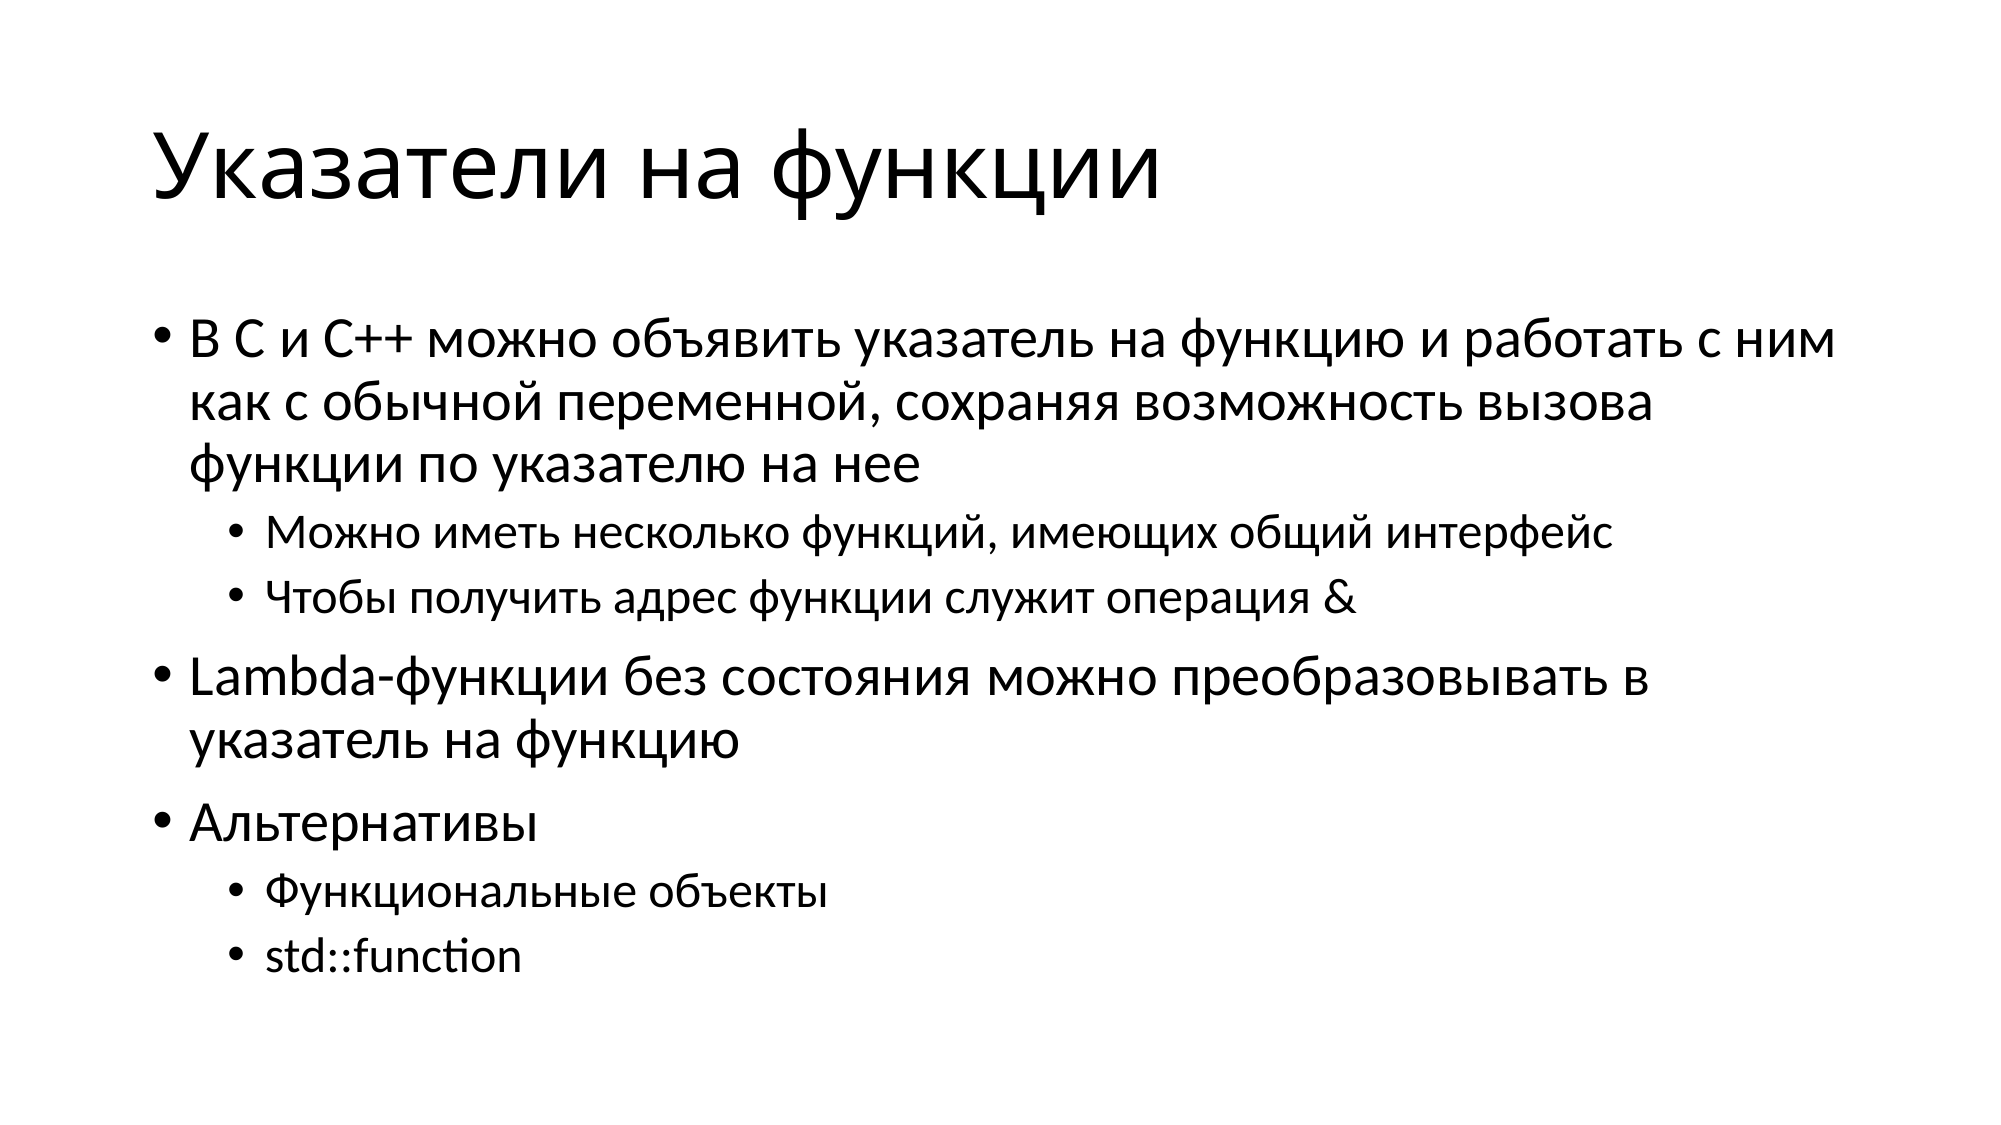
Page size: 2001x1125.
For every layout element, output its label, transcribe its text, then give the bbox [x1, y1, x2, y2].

title Указатели на функции [137, 59, 1863, 278]
list В C и С++ можно объявить указатель на функцию и работать с ним как с обычной переменной, сохраняя возможность вызова функции по указателю на нее Можно иметь несколько функций, имеющих общий интерфейс Чтобы получить адрес функции служит операция & Lambda-функции без состояния можно преобразовывать в указатель на функцию Альтернативы Функциональные объекты std::function [137, 299, 1863, 1014]
